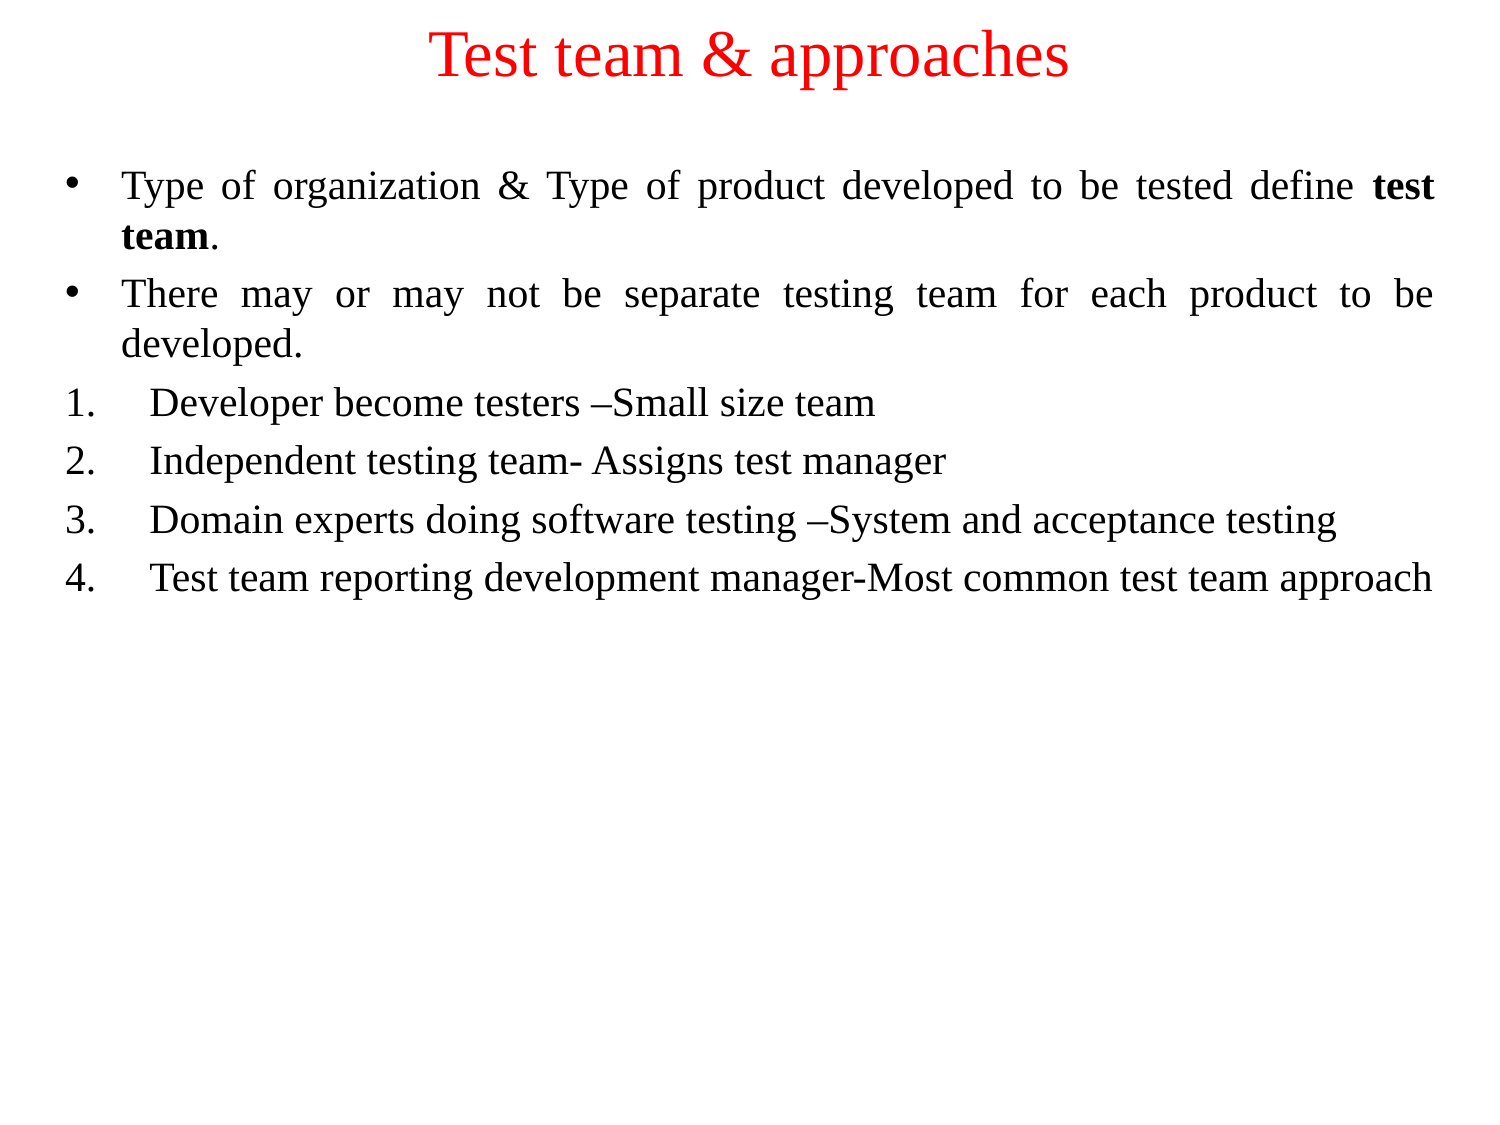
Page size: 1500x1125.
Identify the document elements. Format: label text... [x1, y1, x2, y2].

title Test team & approaches [75, 0, 1425, 100]
list Type of organization & Type of product developed to be tested define test team. There may or may not be separate testing team for each product to be developed. Developer become testers –Small size team Independent testing team- Assigns test manager Domain experts doing software testing –System and acceptance testing Test team reporting development manager-Most common test team approach [50, 149, 1450, 1038]
